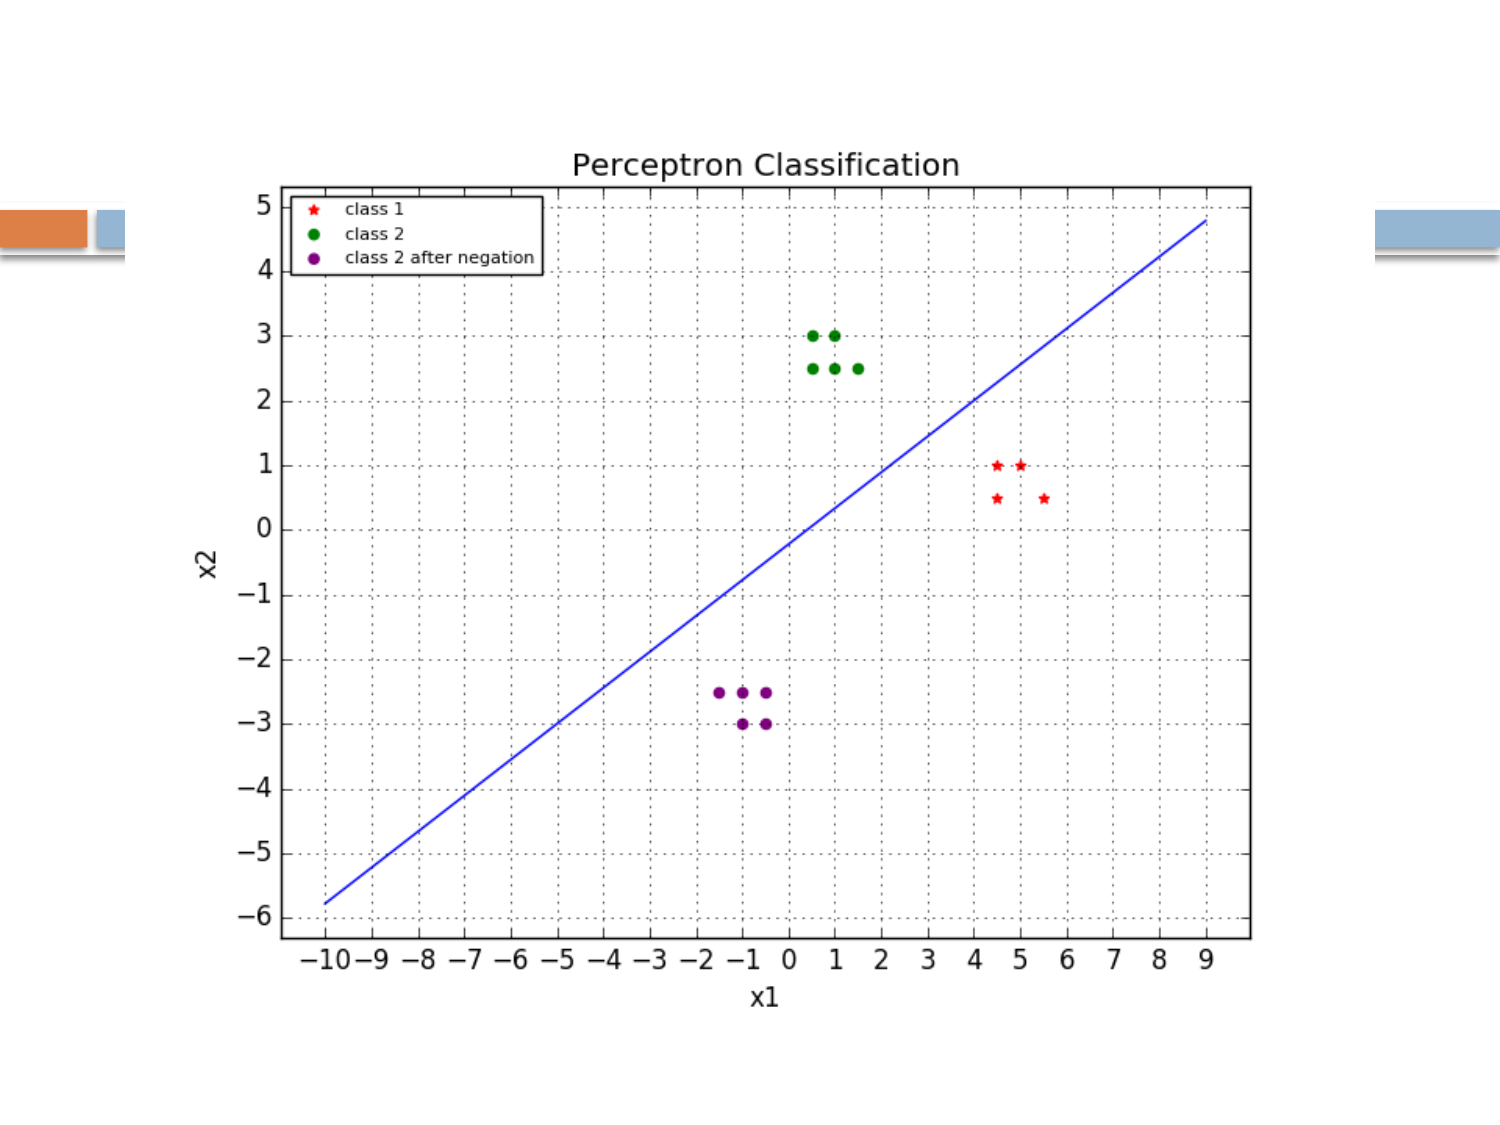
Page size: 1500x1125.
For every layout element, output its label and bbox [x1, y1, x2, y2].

picture [124, 93, 1376, 1032]
